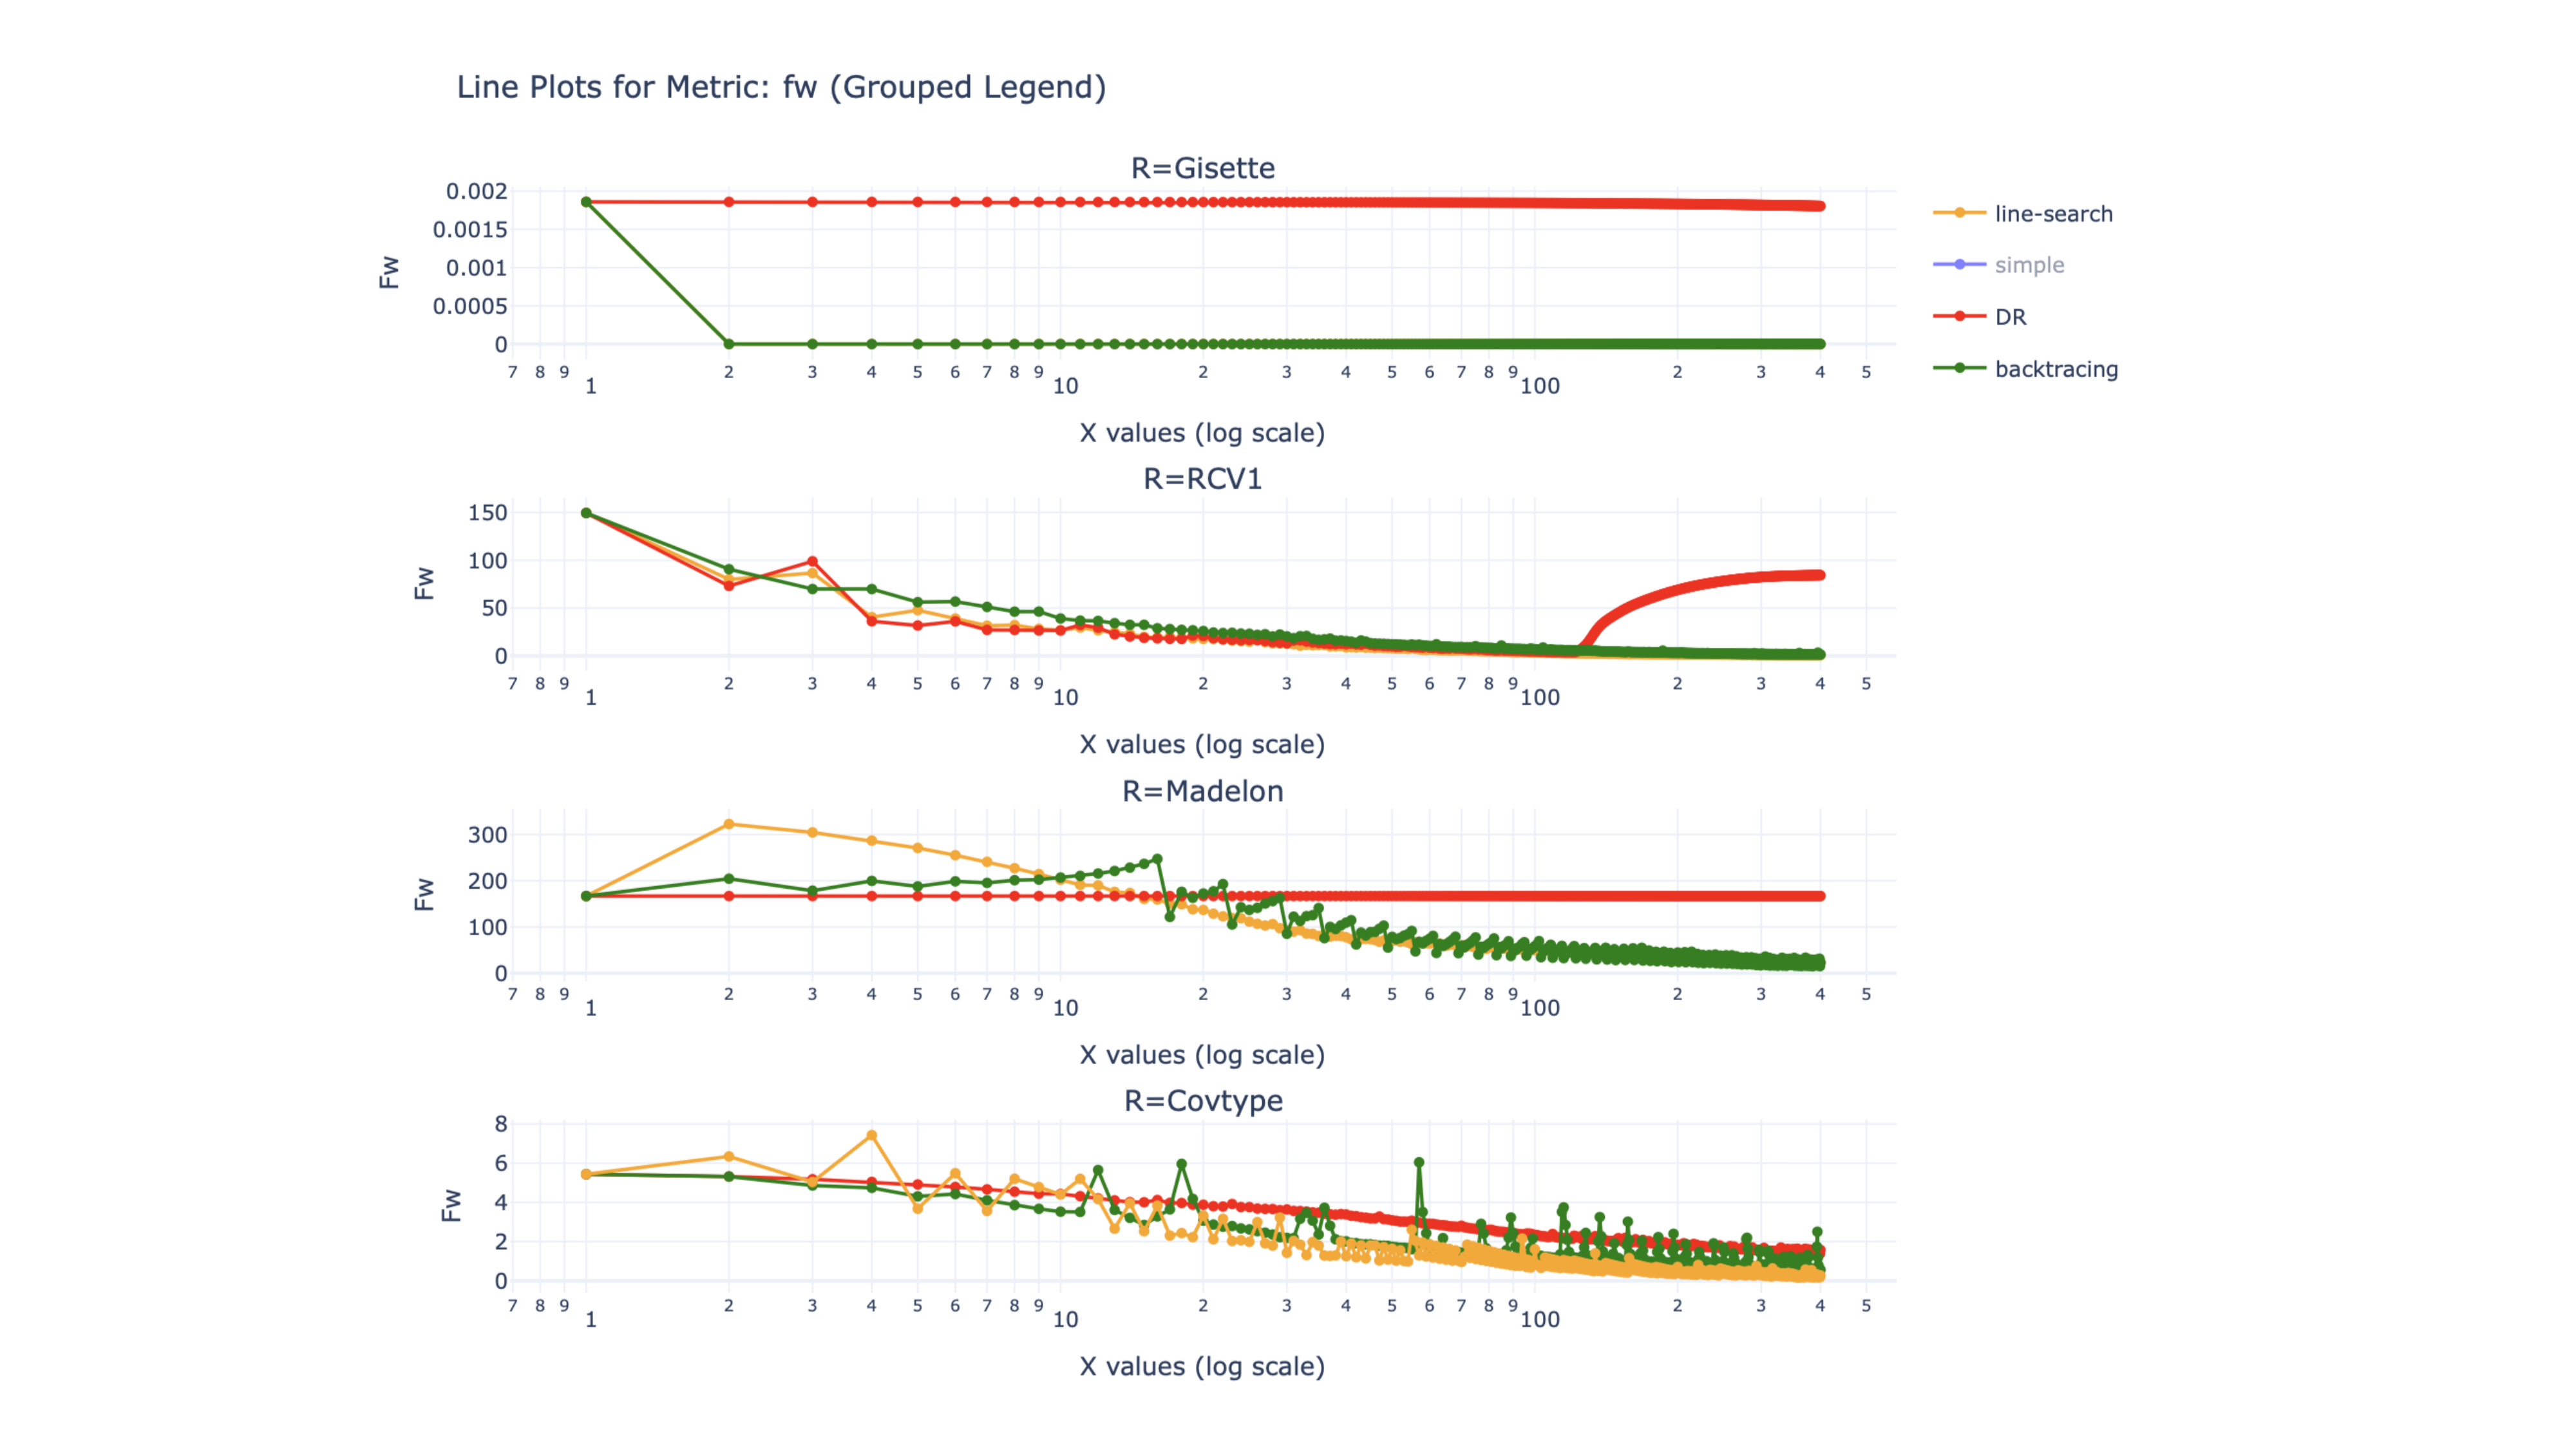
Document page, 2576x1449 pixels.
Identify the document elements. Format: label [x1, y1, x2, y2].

picture [309, 43, 2280, 1419]
